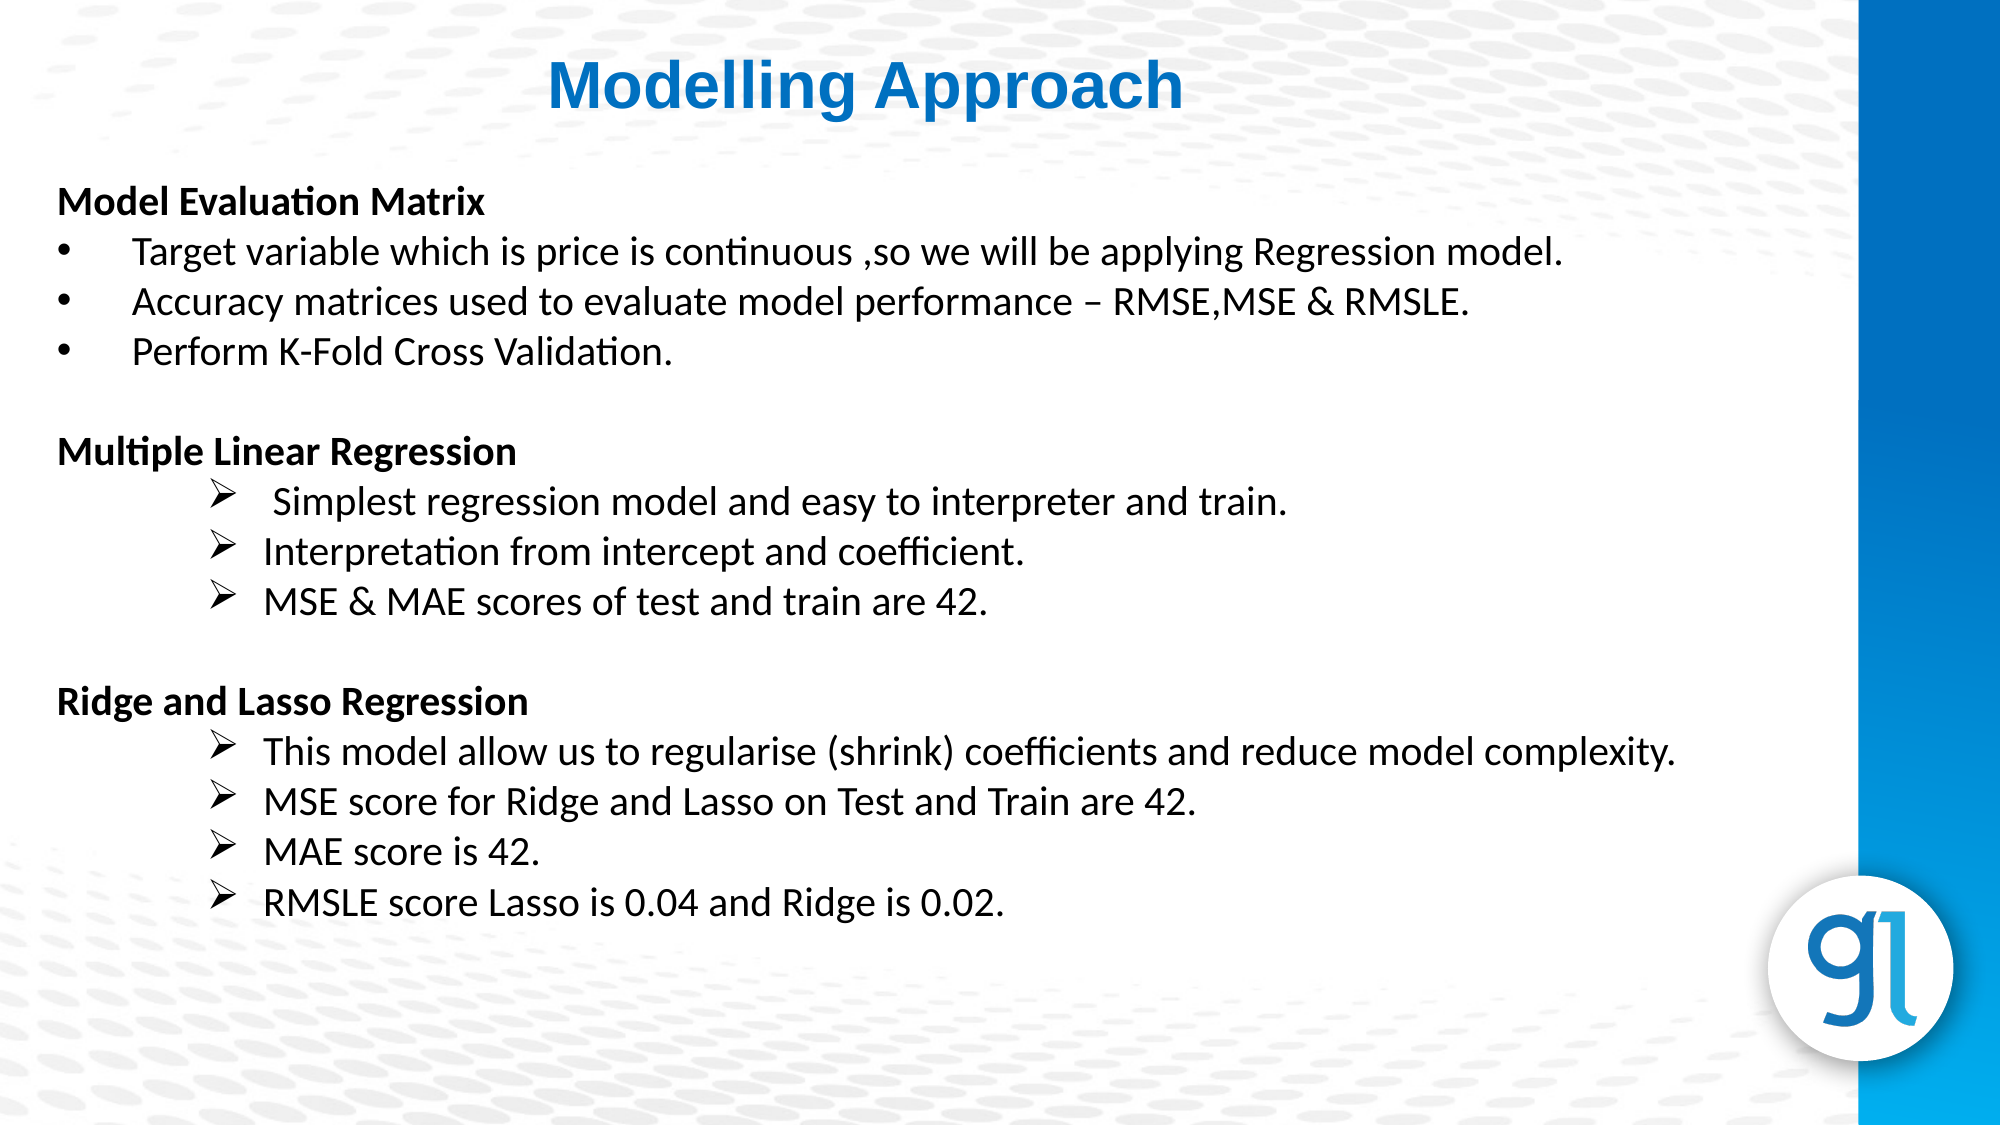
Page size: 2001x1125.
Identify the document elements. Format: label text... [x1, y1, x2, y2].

picture [1798, 905, 1924, 1031]
picture [0, 0, 2000, 1125]
text_box Model Evaluation Matrix Target variable which is price is continuous ,so we will be applying Regression model. Accuracy matrices used to evaluate model performance – RMSE,MSE & RMSLE. Perform K-Fold Cross Validation. Multiple Linear Regression Simplest regression model and easy to interpreter and train. Interpretation from intercept and coefficient. MSE & MAE scores of test and train are 42. Ridge and Lasso Regression This model allow us to regularise (shrink) coefficients and reduce model complexity. MSE score for Ridge and Lasso on Test and Train are 42. MAE score is 42. RMSLE score Lasso is 0.04 and Ridge is 0.02. [42, 166, 1797, 1082]
text_box Modelling Approach [118, 34, 1614, 129]
